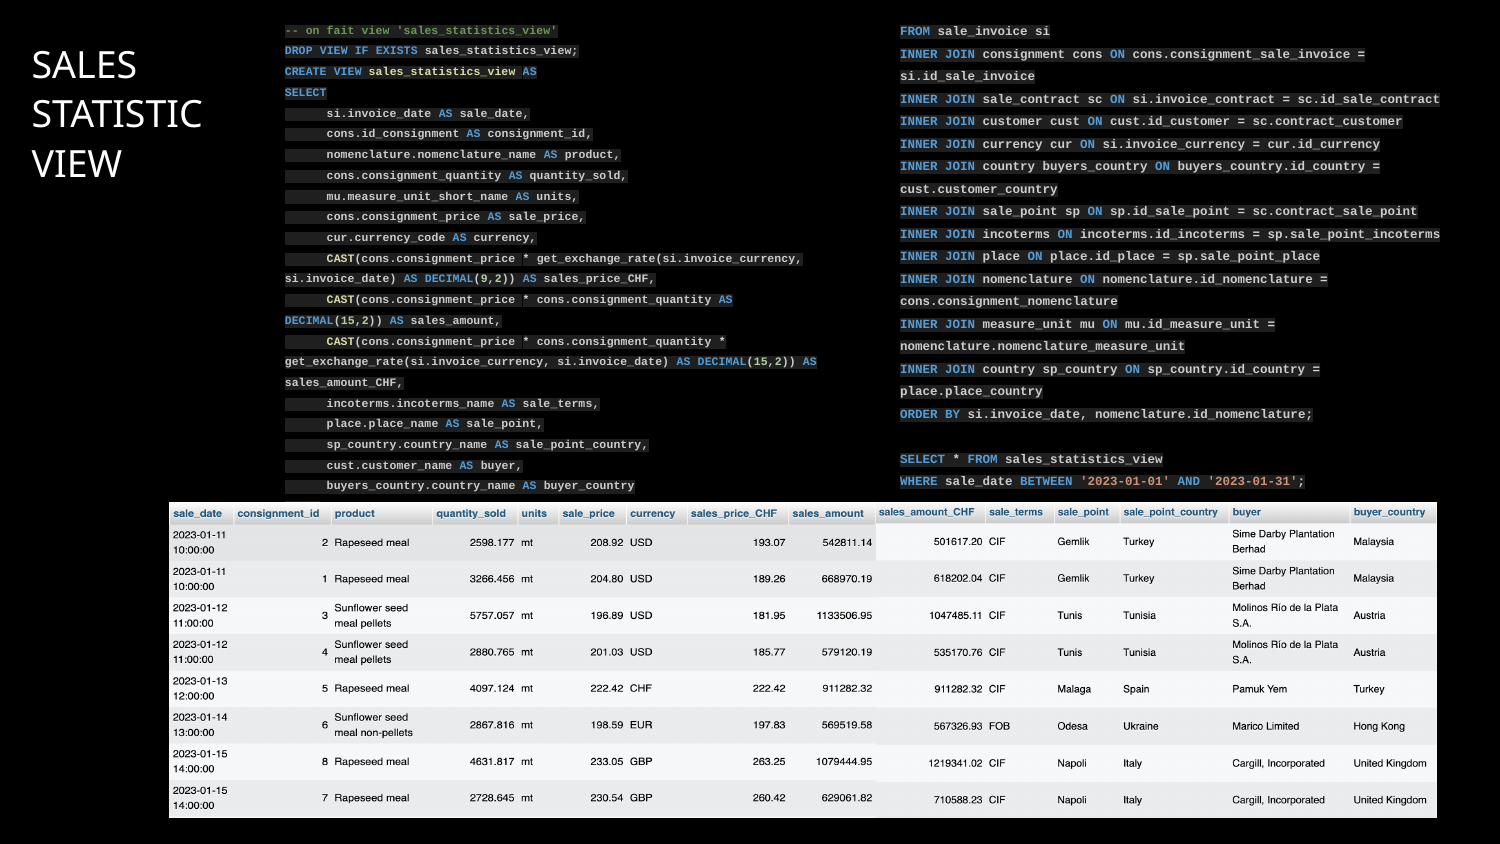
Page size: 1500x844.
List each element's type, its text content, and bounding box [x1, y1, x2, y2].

list FROM sale_invoice si INNER JOIN consignment cons ON cons.consignment_sale_invoice = si.id_sale_invoice INNER JOIN sale_contract sc ON si.invoice_contract = sc.id_sale_contract INNER JOIN customer cust ON cust.id_customer = sc.contract_customer INNER JOIN currency cur ON si.invoice_currency = cur.id_currency INNER JOIN country buyers_country ON buyers_country.id_country = cust.customer_country INNER JOIN sale_point sp ON sp.id_sale_point = sc.contract_sale_point INNER JOIN incoterms ON incoterms.id_incoterms = sp.sale_point_incoterms INNER JOIN place ON place.id_place = sp.sale_point_place INNER JOIN nomenclature ON nomenclature.id_nomenclature = cons.consignment_nomenclature INNER JOIN measure_unit mu ON mu.id_measure_unit = nomenclature.nomenclature_measure_unit INNER JOIN country sp_country ON sp_country.id_country = place.place_country ORDER BY si.invoice_date, nomenclature.id_nomenclature; SELECT * FROM sales_statistics_view WHERE sale_date BETWEEN '2023-01-01' AND '2023-01-31'; [888, 10, 1452, 795]
title SALES STATISTIC VIEW [20, 10, 273, 191]
picture [168, 501, 1437, 819]
list -- on fait view 'sales_statistics_view' DROP VIEW IF EXISTS sales_statistics_view; CREATE VIEW sales_statistics_view AS SELECT si.invoice_date AS sale_date, cons.id_consignment AS consignment_id, nomenclature.nomenclature_name AS product, cons.consignment_quantity AS quantity_sold, mu.measure_unit_short_name AS units, cons.consignment_price AS sale_price, cur.currency_code AS currency, CAST(cons.consignment_price * get_exchange_rate(si.invoice_currency, si.invoice_date) AS DECIMAL(9,2)) AS sales_price_CHF, CAST(cons.consignment_price * cons.consignment_quantity AS DECIMAL(15,2)) AS sales_amount, CAST(cons.consignment_price * cons.consignment_quantity * get_exchange_rate(si.invoice_currency, si.invoice_date) AS DECIMAL(15,2)) AS sales_amount_CHF, incoterms.incoterms_name AS sale_terms, place.place_name AS sale_point, sp_country.country_name AS sale_point_country, cust.customer_name AS buyer, buyers_country.country_name AS buyer_country [273, 10, 837, 500]
